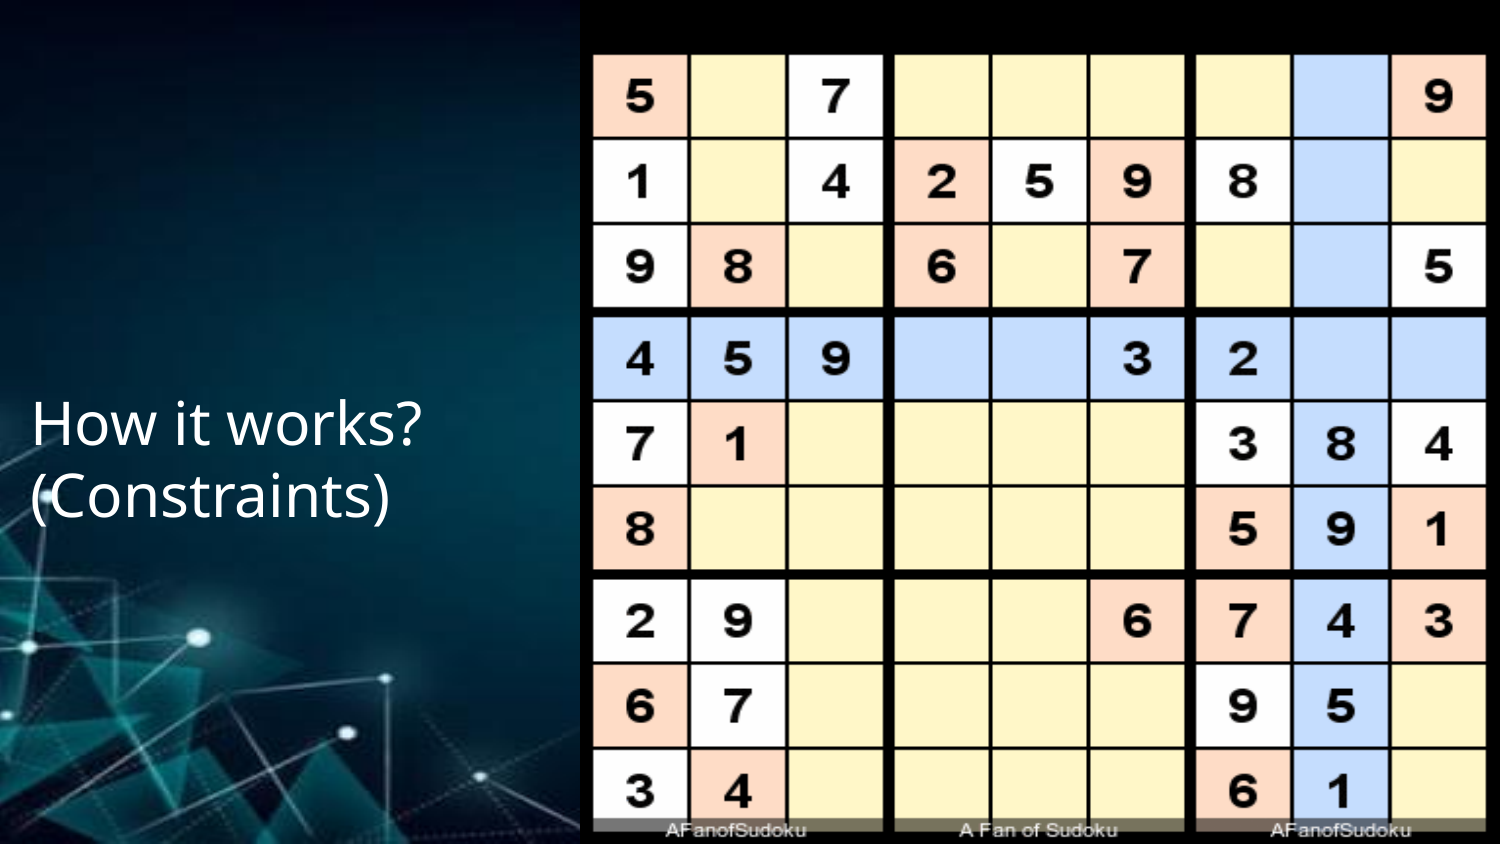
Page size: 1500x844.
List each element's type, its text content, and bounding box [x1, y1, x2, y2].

text_box How it works? (Constraints) [15, 370, 544, 545]
picture [0, 0, 1500, 844]
